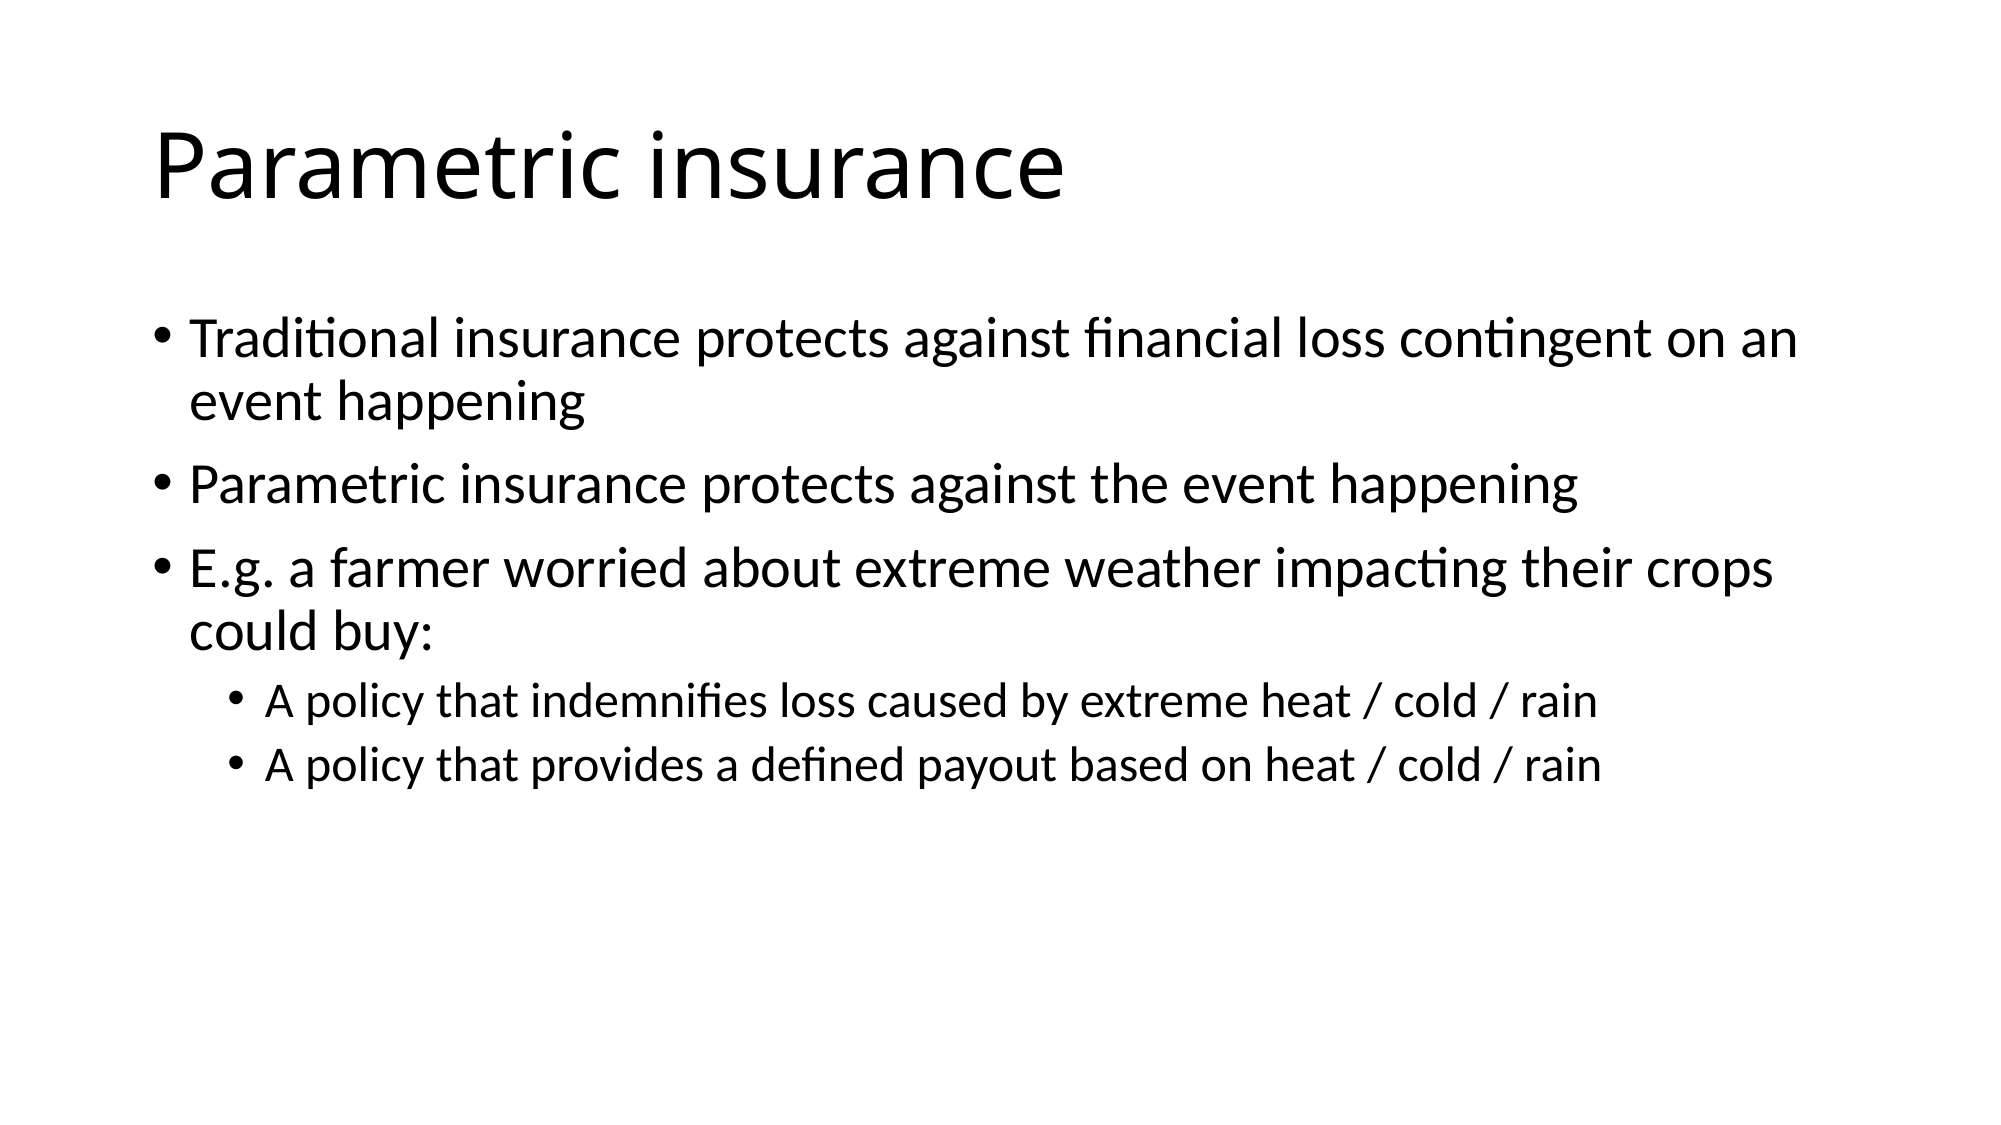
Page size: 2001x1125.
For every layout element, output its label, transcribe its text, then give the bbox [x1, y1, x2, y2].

list Traditional insurance protects against financial loss contingent on an event happening Parametric insurance protects against the event happening E.g. a farmer worried about extreme weather impacting their crops could buy: A policy that indemnifies loss caused by extreme heat / cold / rain A policy that provides a defined payout based on heat / cold / rain [137, 299, 1863, 1014]
title Parametric insurance [137, 59, 1863, 278]
